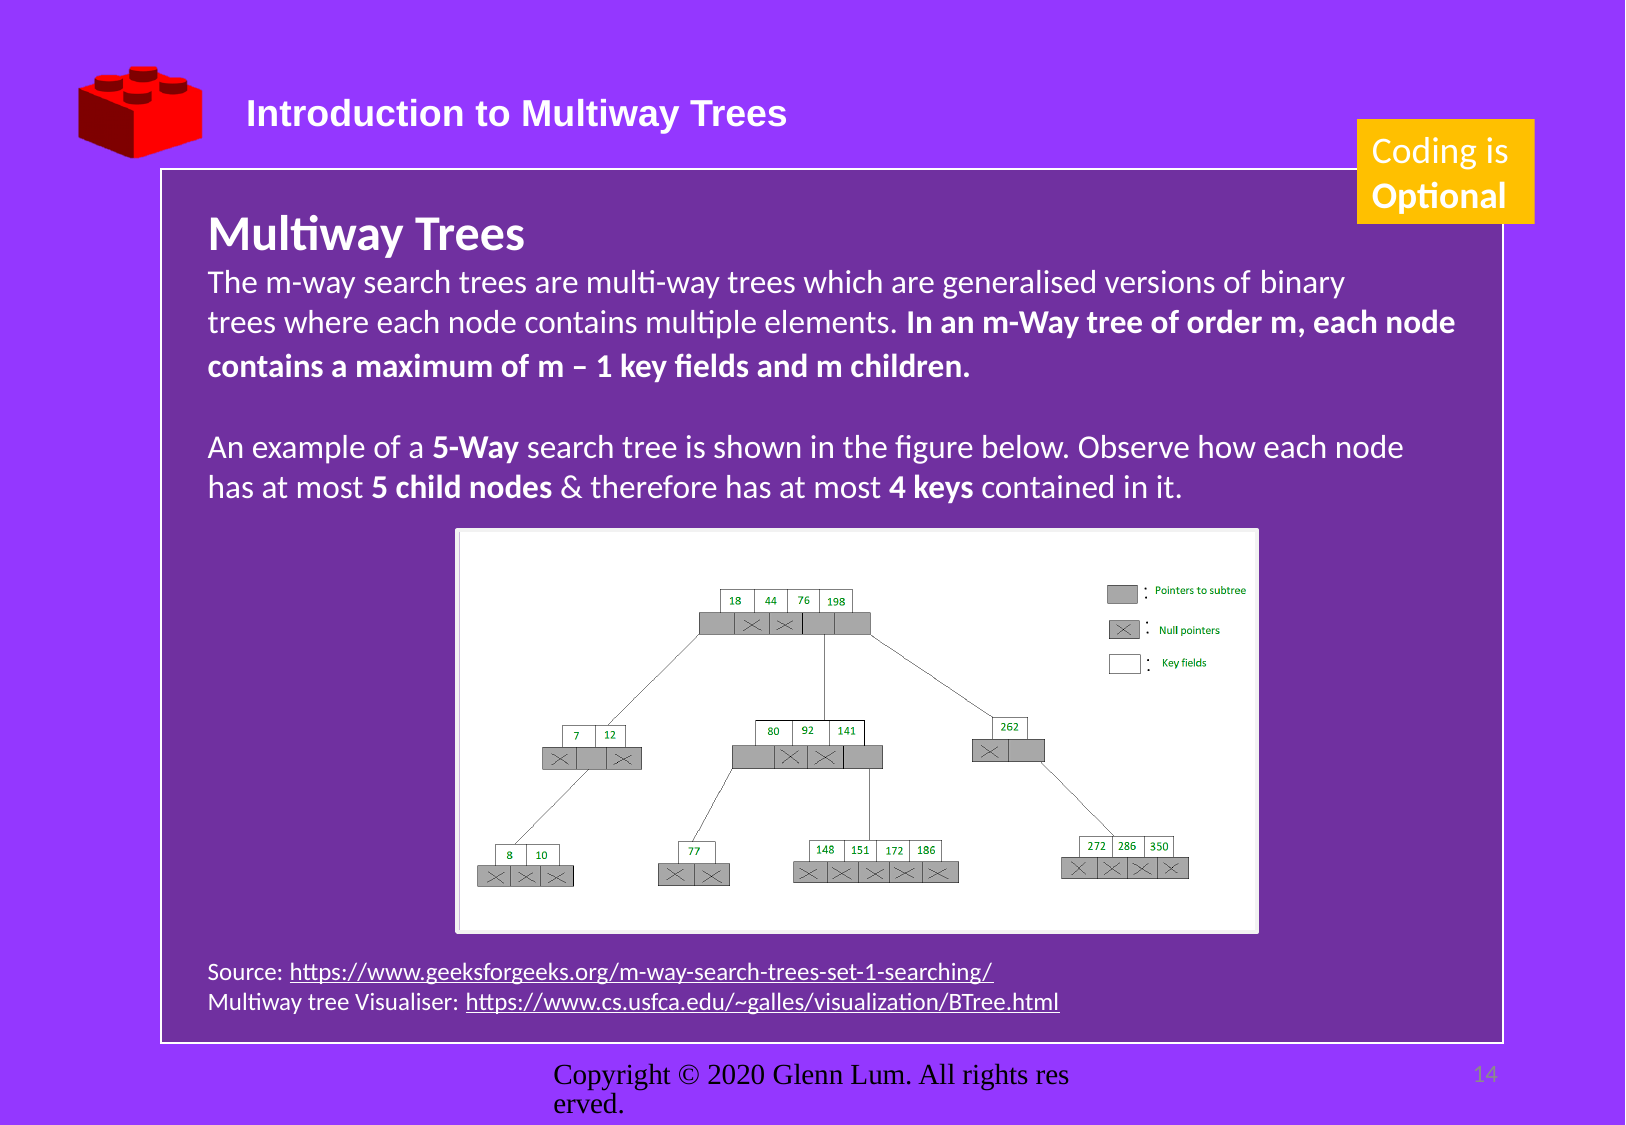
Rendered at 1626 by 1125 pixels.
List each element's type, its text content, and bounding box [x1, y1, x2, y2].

slide_number 14 [1147, 1042, 1514, 1103]
picture [459, 532, 1256, 930]
text_box Introduction to Multiway Trees [231, 81, 804, 142]
text_box Coding is Optional [1357, 119, 1535, 224]
text_box Multiway Trees The m-way search trees are multi-way trees which are generalised versions of binary trees where each node contains multiple elements. In an m-Way tree of order m, each node contains a maximum of m – 1 key fields and m children. An example of a 5-Way search tree is shown in the figure below. Observe how each node has at most 5 child nodes & therefore has at most 4 keys contained in it. Source: https://www.geeksforgeeks.org/m-way-search-trees-set-1-searching/ Multiway tree Visualiser: https://www.cs.usfca.edu/~galles/visualization/BTree.html [192, 192, 1474, 1023]
picture [51, 58, 229, 166]
text_box [160, 168, 1504, 1044]
